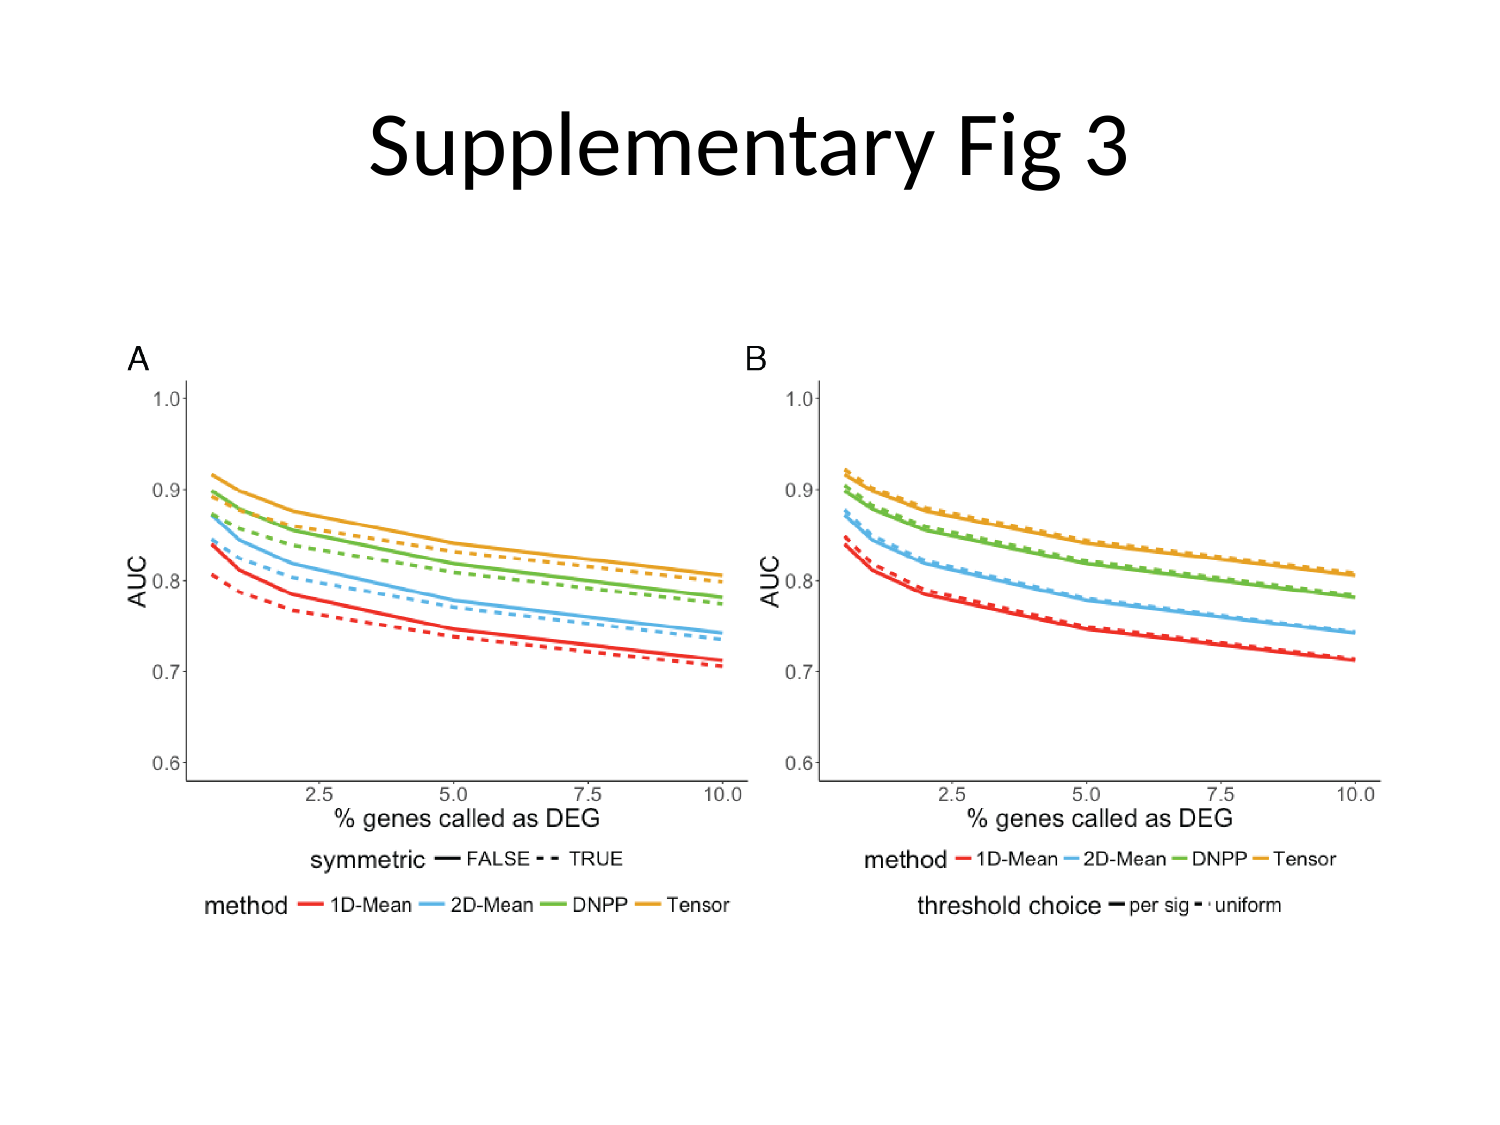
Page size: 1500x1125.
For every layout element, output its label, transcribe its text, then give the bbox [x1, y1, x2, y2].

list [74, 262, 1426, 1006]
title Supplementary Fig 3 [75, 45, 1425, 233]
